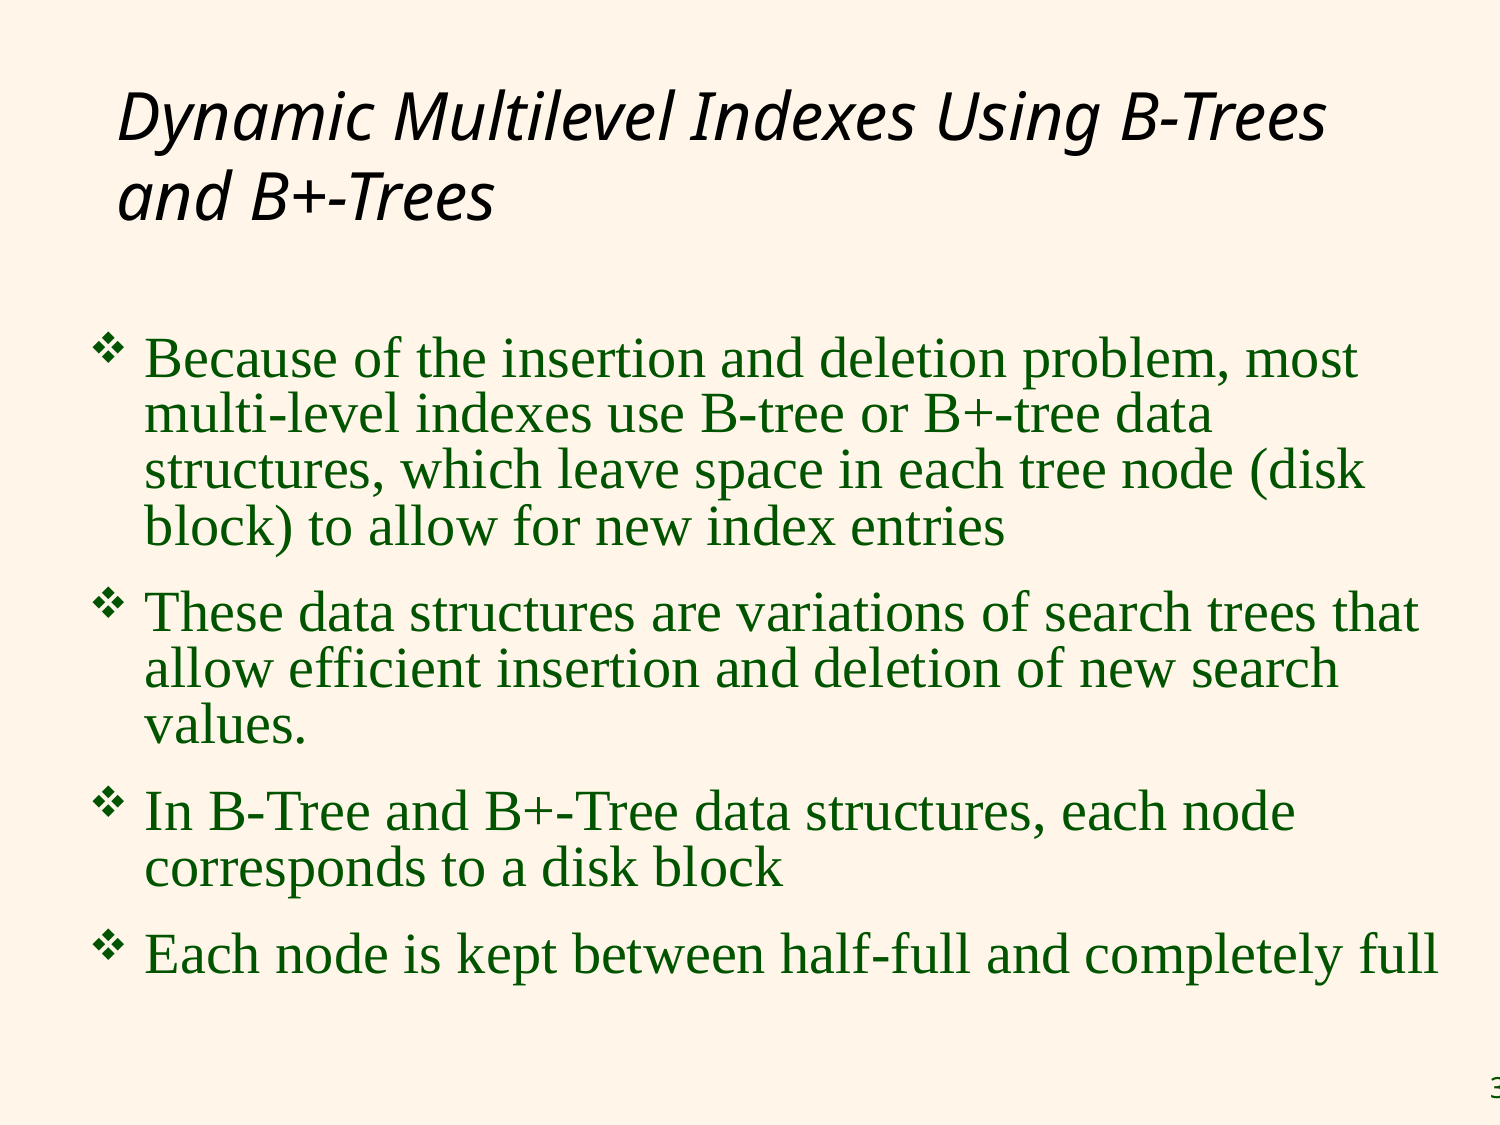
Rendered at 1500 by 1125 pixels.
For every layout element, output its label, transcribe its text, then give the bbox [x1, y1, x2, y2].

list Because of the insertion and deletion problem, most multi-level indexes use B-tree or B+-tree data structures, which leave space in each tree node (disk block) to allow for new index entries These data structures are variations of search trees that allow efficient insertion and deletion of new search values. In B-Tree and B+-Tree data structures, each node corresponds to a disk block Each node is kept between half-full and completely full [73, 324, 1468, 1082]
title Dynamic Multilevel Indexes Using B-Trees and B+-Trees [102, 139, 1469, 248]
